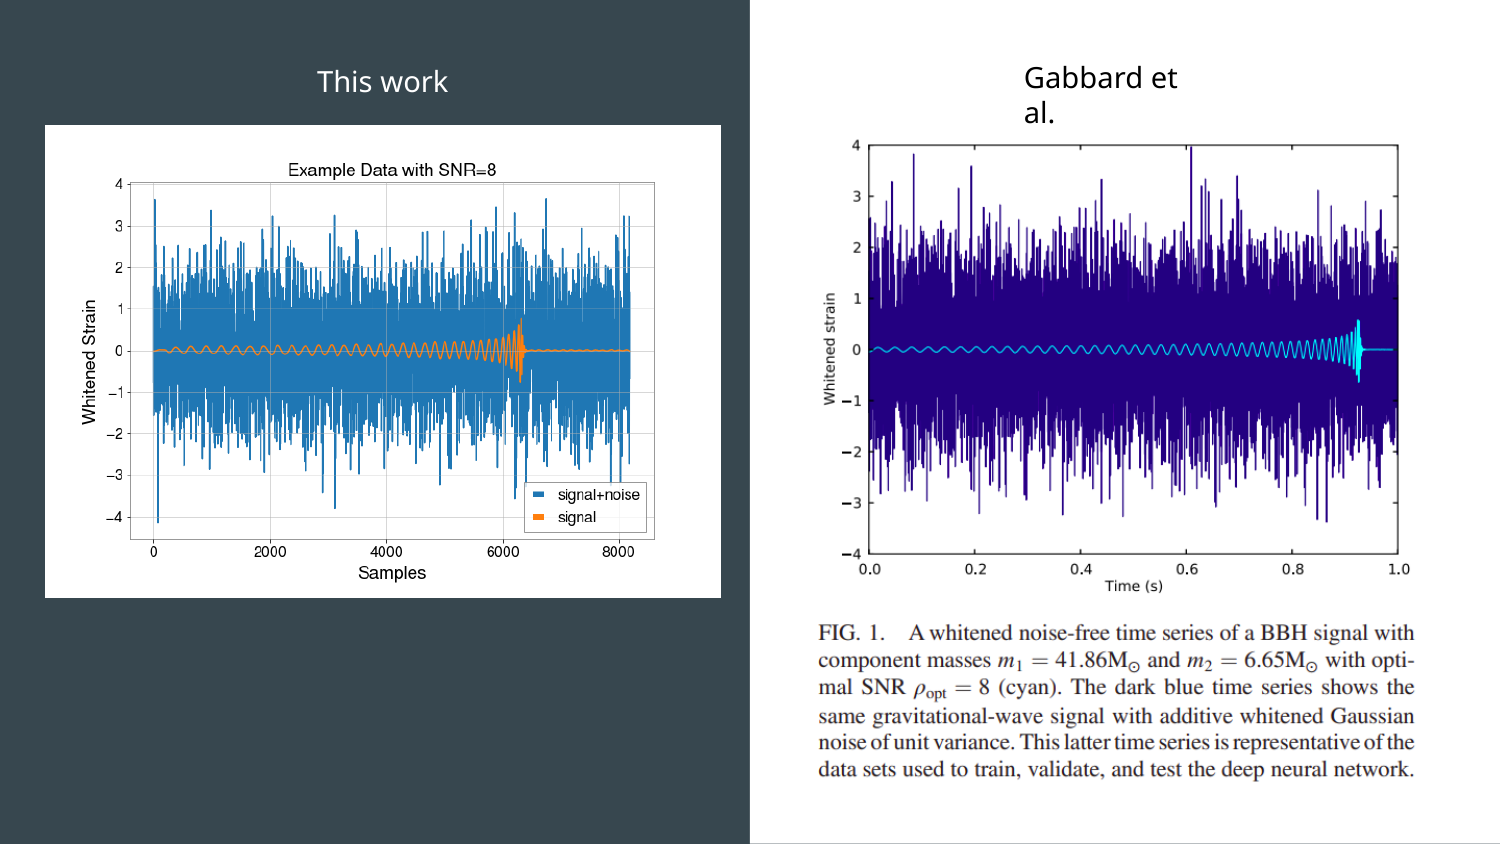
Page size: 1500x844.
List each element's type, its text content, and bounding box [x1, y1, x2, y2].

picture [45, 124, 721, 598]
text_box Gabbard et al. [1008, 44, 1217, 129]
text_box This work [8, 48, 758, 136]
picture [792, 131, 1434, 794]
